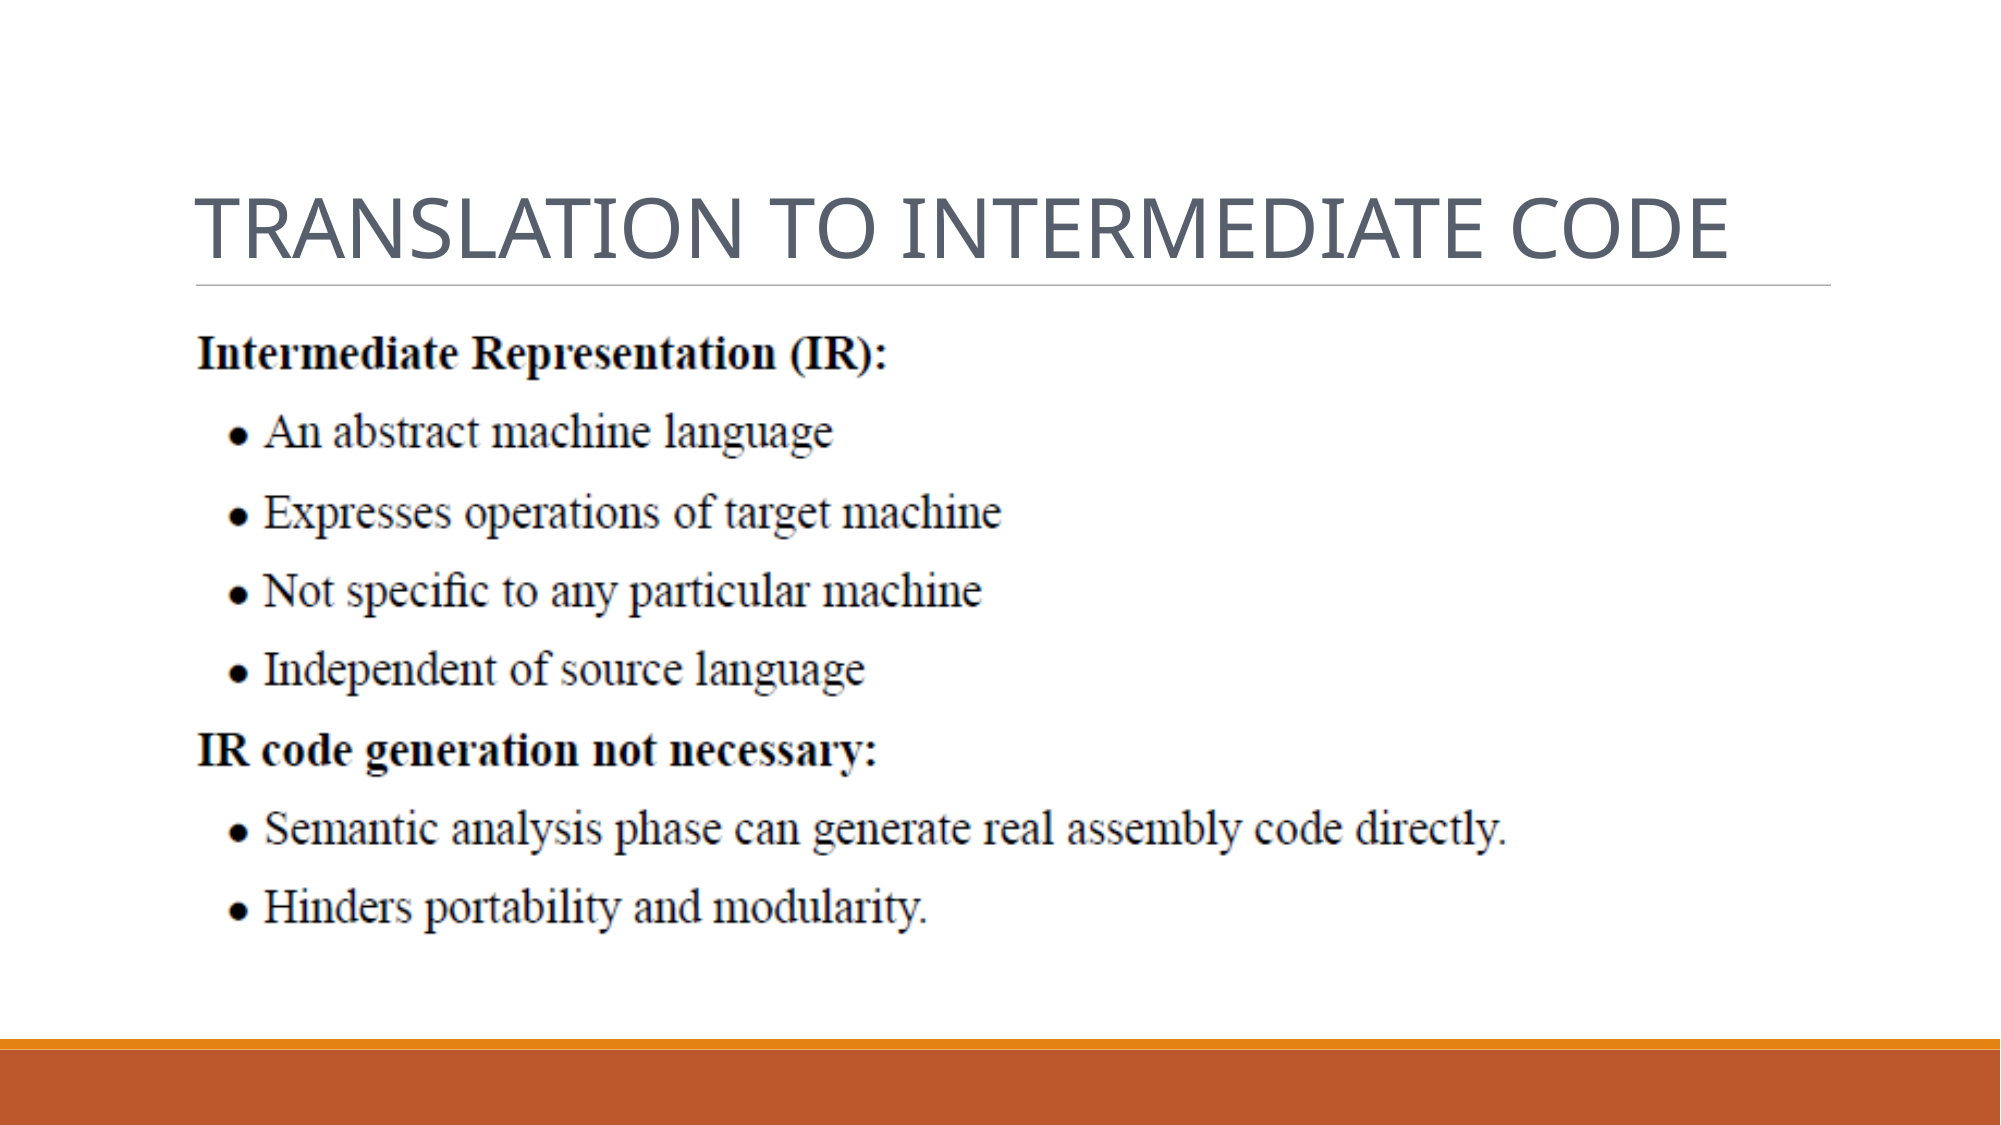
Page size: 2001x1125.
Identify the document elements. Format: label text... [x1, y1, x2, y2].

picture [159, 313, 1616, 967]
text_box Translation to Intermediate code [180, 47, 1830, 285]
